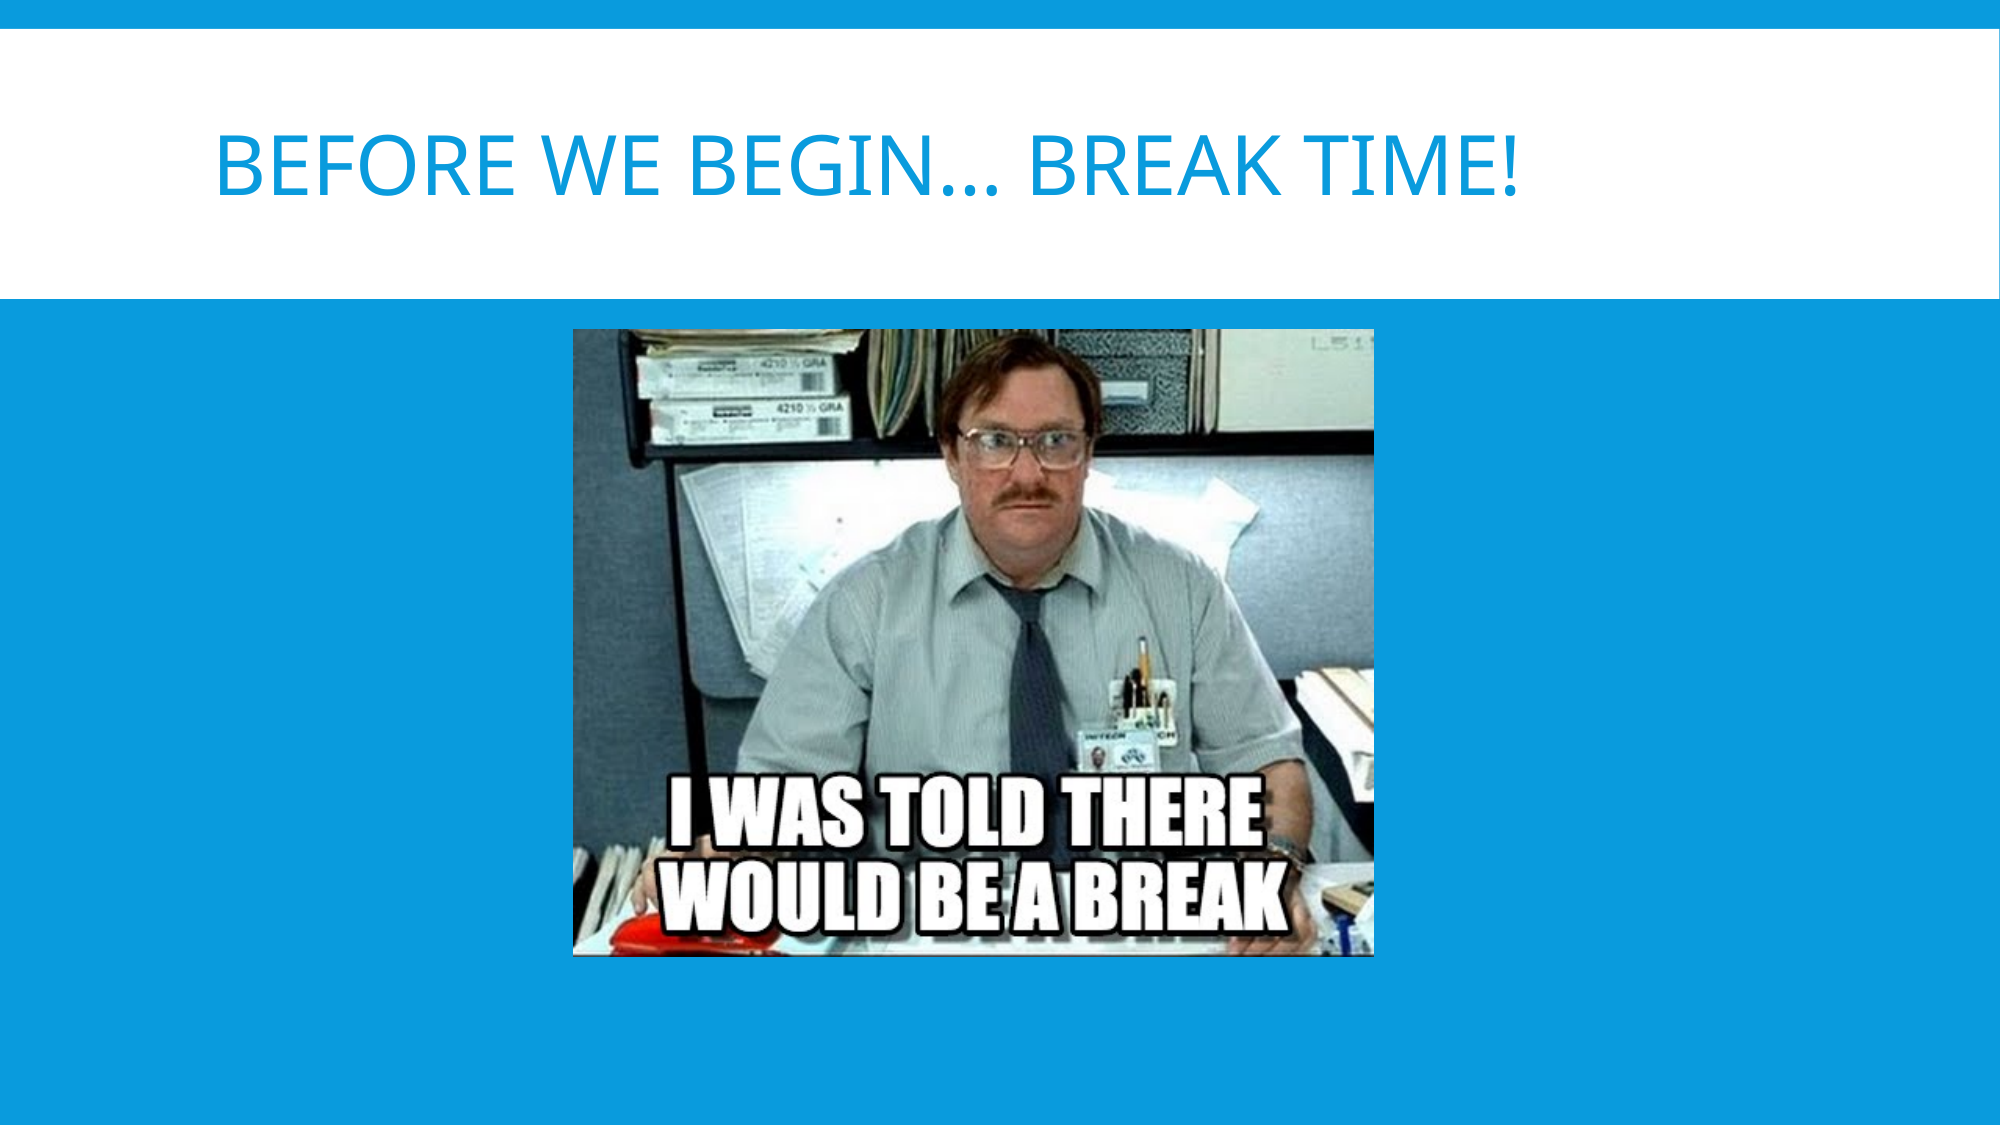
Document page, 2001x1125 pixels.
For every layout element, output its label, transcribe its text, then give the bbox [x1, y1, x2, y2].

title Before we begin… Break time! [197, 46, 1803, 295]
picture [574, 330, 1373, 956]
